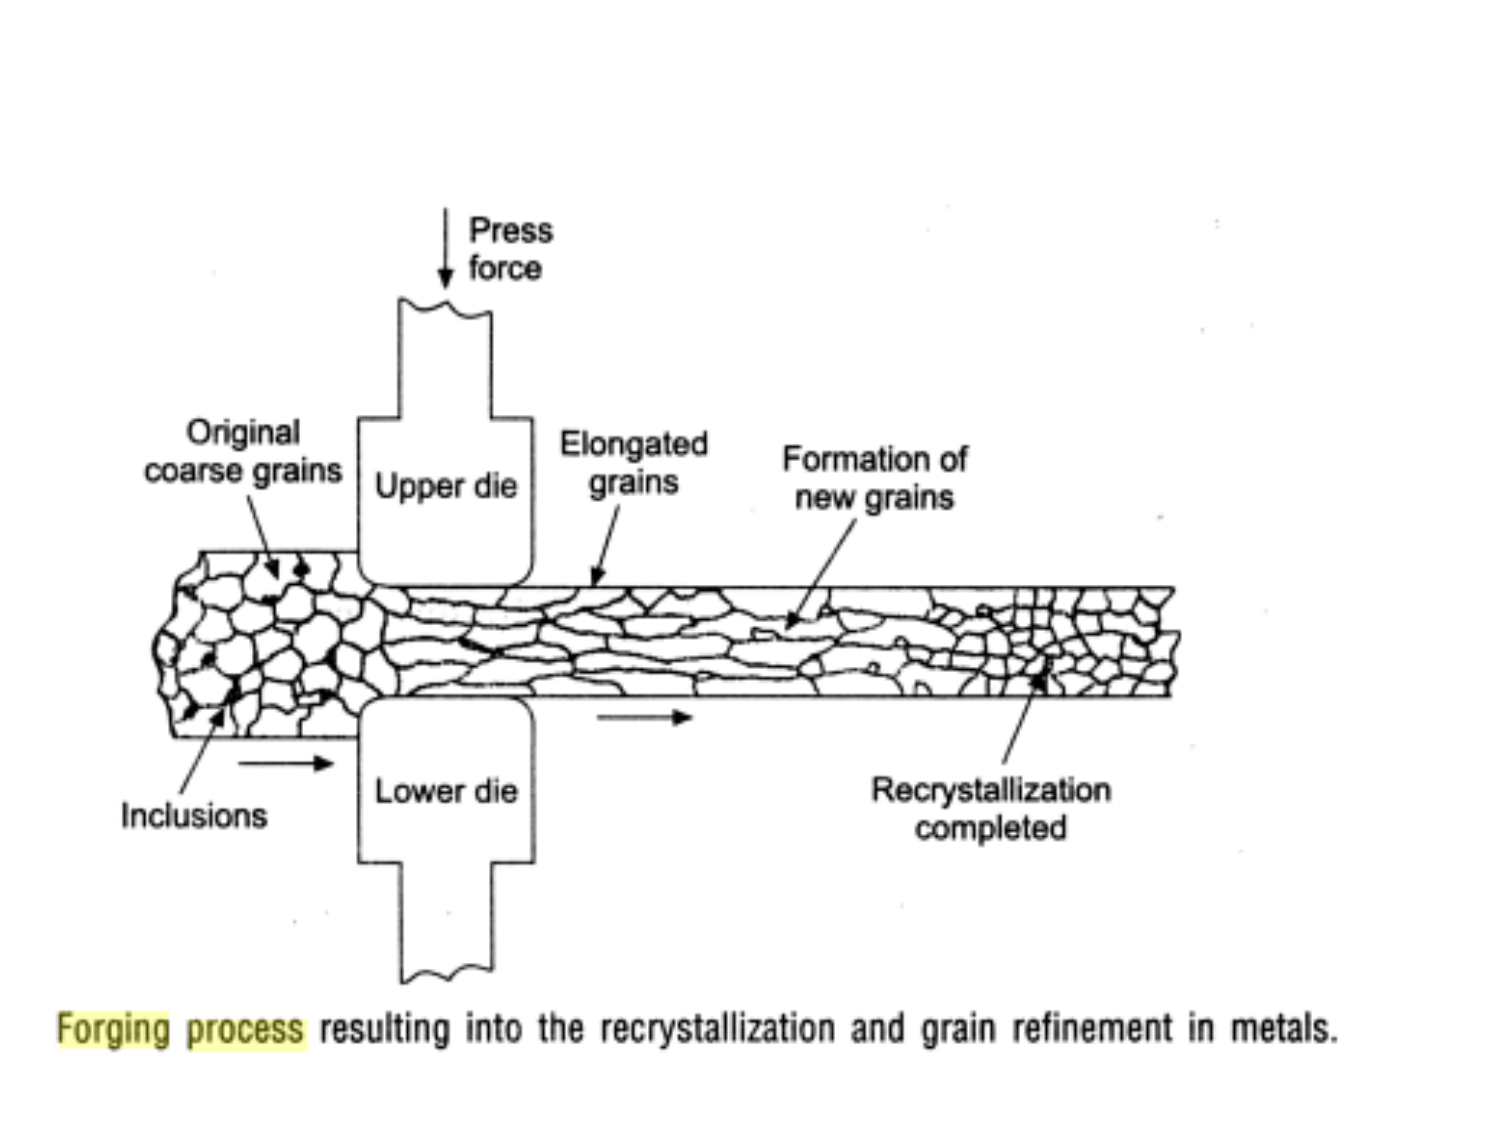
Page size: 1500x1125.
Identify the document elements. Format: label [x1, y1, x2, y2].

picture [37, 162, 1471, 1088]
